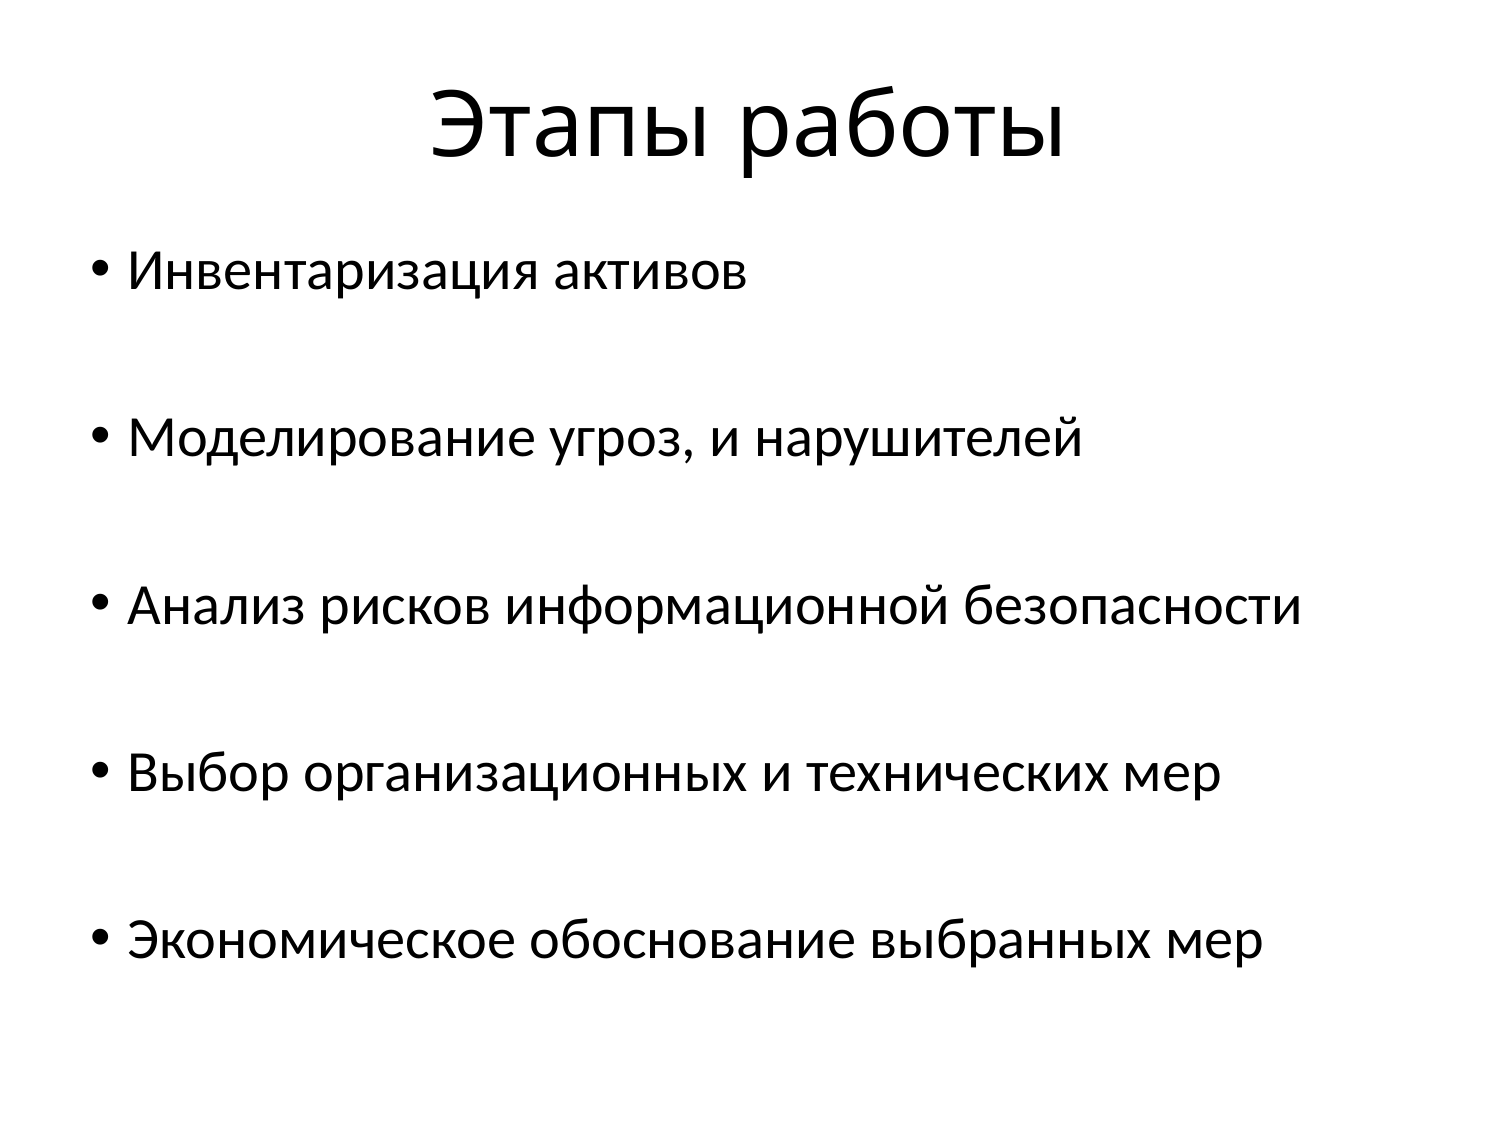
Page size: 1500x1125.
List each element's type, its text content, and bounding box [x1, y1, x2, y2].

title Этапы работы [103, 59, 1397, 195]
list Инвентаризация активов Моделирование угроз, и нарушителей Анализ рисков информационной безопасности Выбор организационных и технических мер Экономическое обоснование выбранных мер [75, 231, 1425, 1005]
